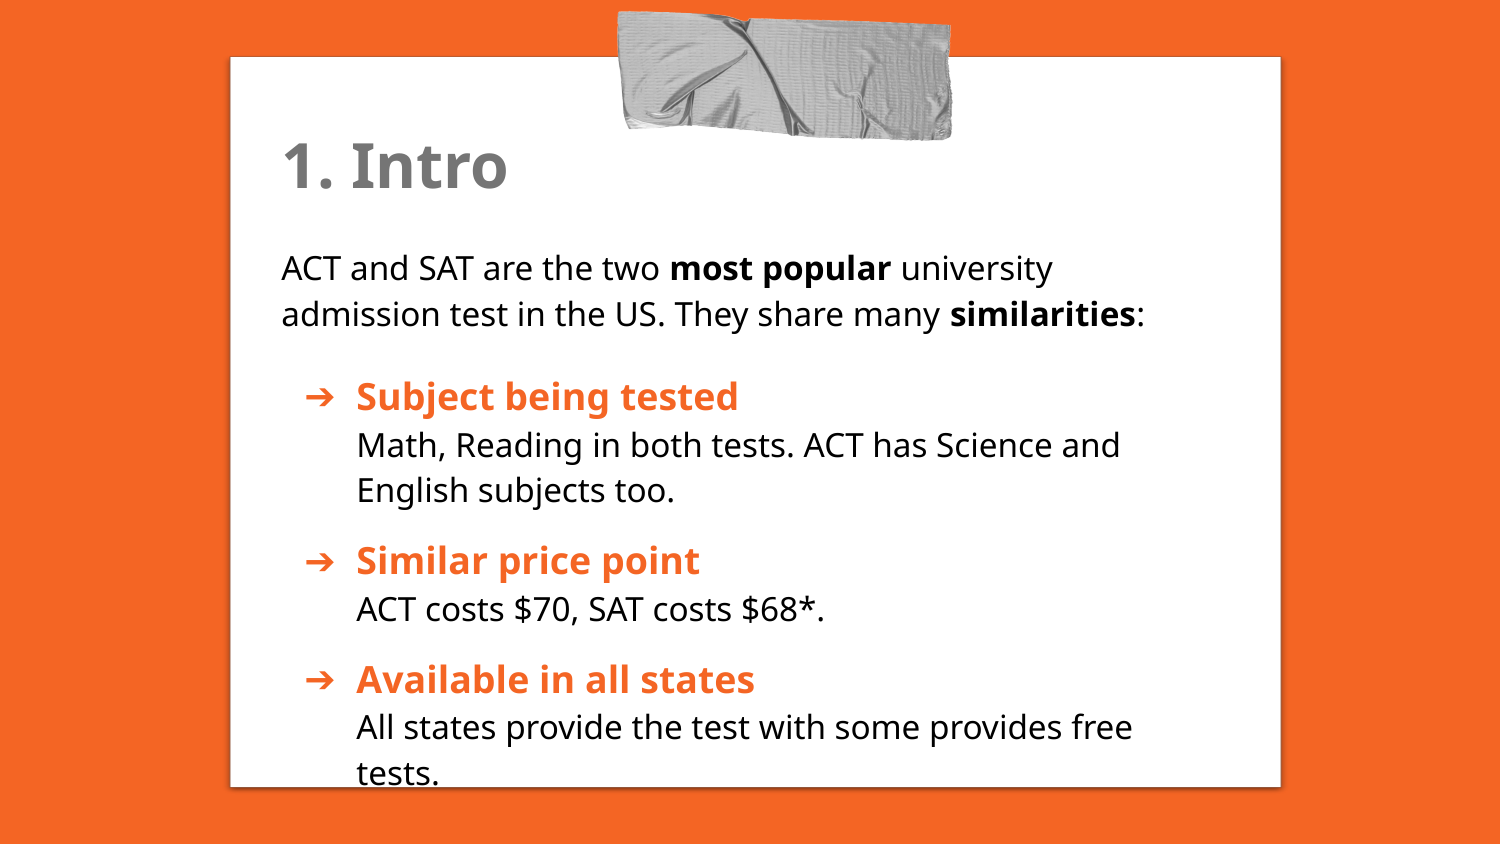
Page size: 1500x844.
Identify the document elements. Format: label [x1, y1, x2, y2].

picture [188, 9, 1324, 818]
